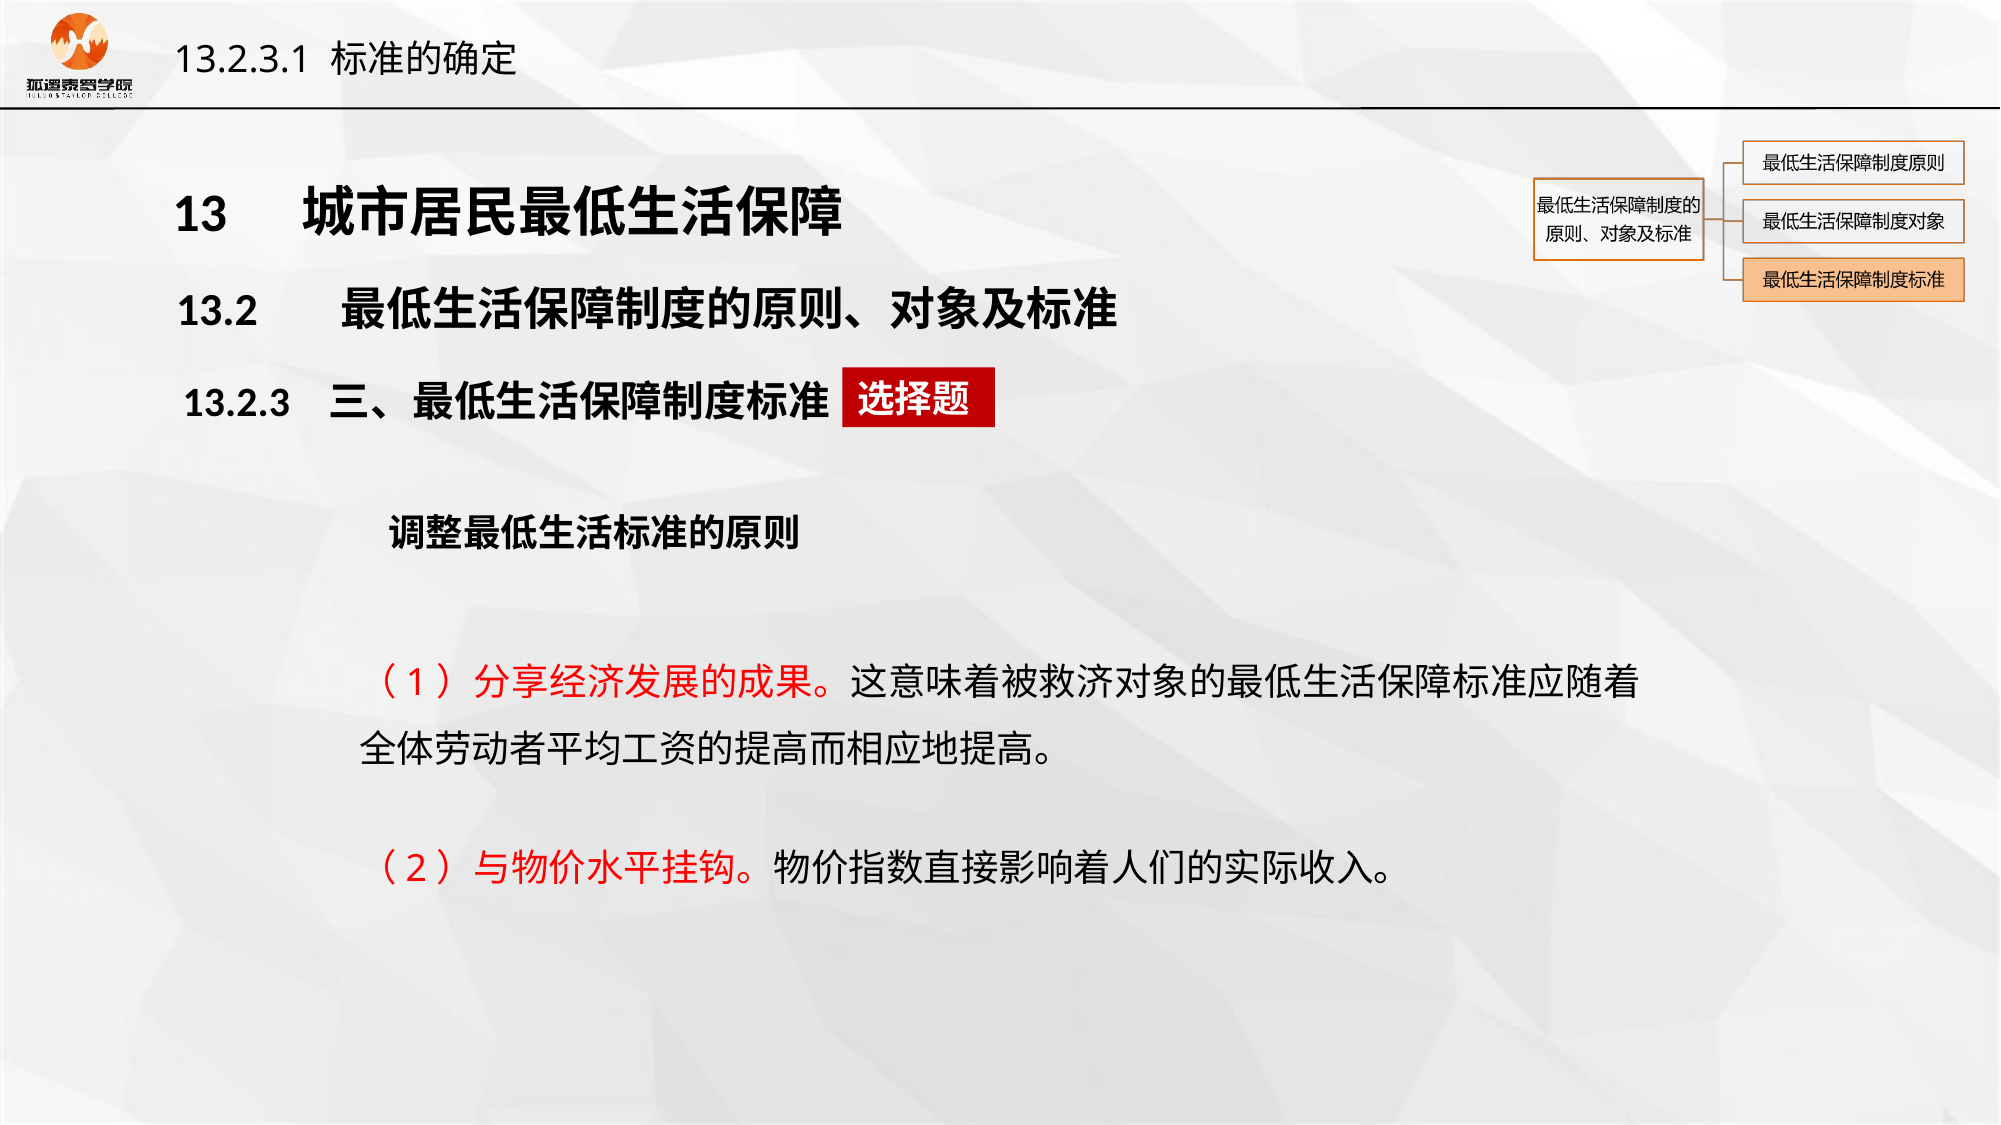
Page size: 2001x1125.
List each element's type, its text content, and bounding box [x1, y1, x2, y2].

text_box 13.2.3.1 标准的确定 [159, 27, 533, 87]
text_box （2）与物价水平挂钩。物价指数直接影响着人们的实际收入。 [344, 836, 1656, 896]
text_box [123, 367, 996, 434]
picture [1437, 57, 2000, 382]
text_box 调整最低生活标准的原则 [373, 501, 816, 562]
text_box 13.2 最低生活保障制度的原则、对象及标准 [123, 272, 1171, 342]
text_box 13 城市居民最低生活保障 [76, 169, 940, 250]
picture [4, 0, 154, 111]
text_box （1）分享经济发展的成果。这意味着被救济对象的最低生活保障标准应随着全体劳动者平均工资的提高而相应地提高。 [344, 627, 1656, 778]
